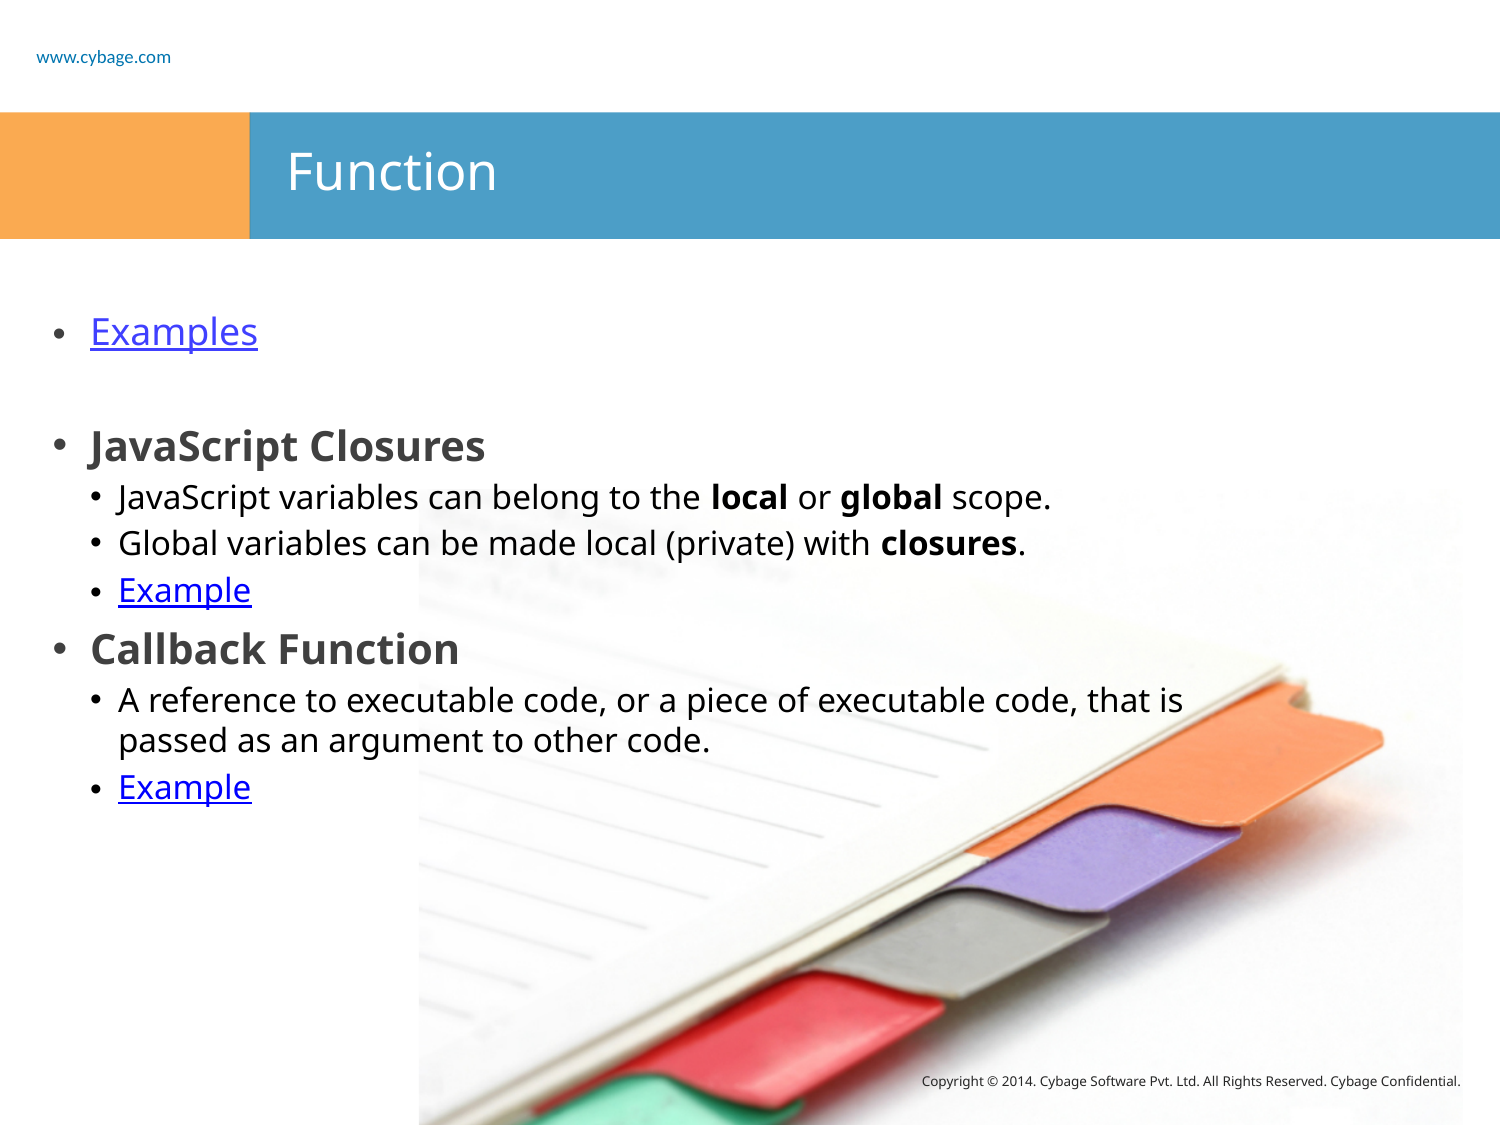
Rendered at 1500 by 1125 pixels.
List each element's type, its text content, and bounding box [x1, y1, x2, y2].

picture [418, 489, 1463, 1125]
list Examples JavaScript Closures JavaScript variables can belong to the local or global scope. Global variables can be made local (private) with closures. Example Callback Function A reference to executable code, or a piece of executable code, that is passed as an argument to other code. Example [0, 299, 1225, 1075]
title Function [271, 131, 1463, 225]
